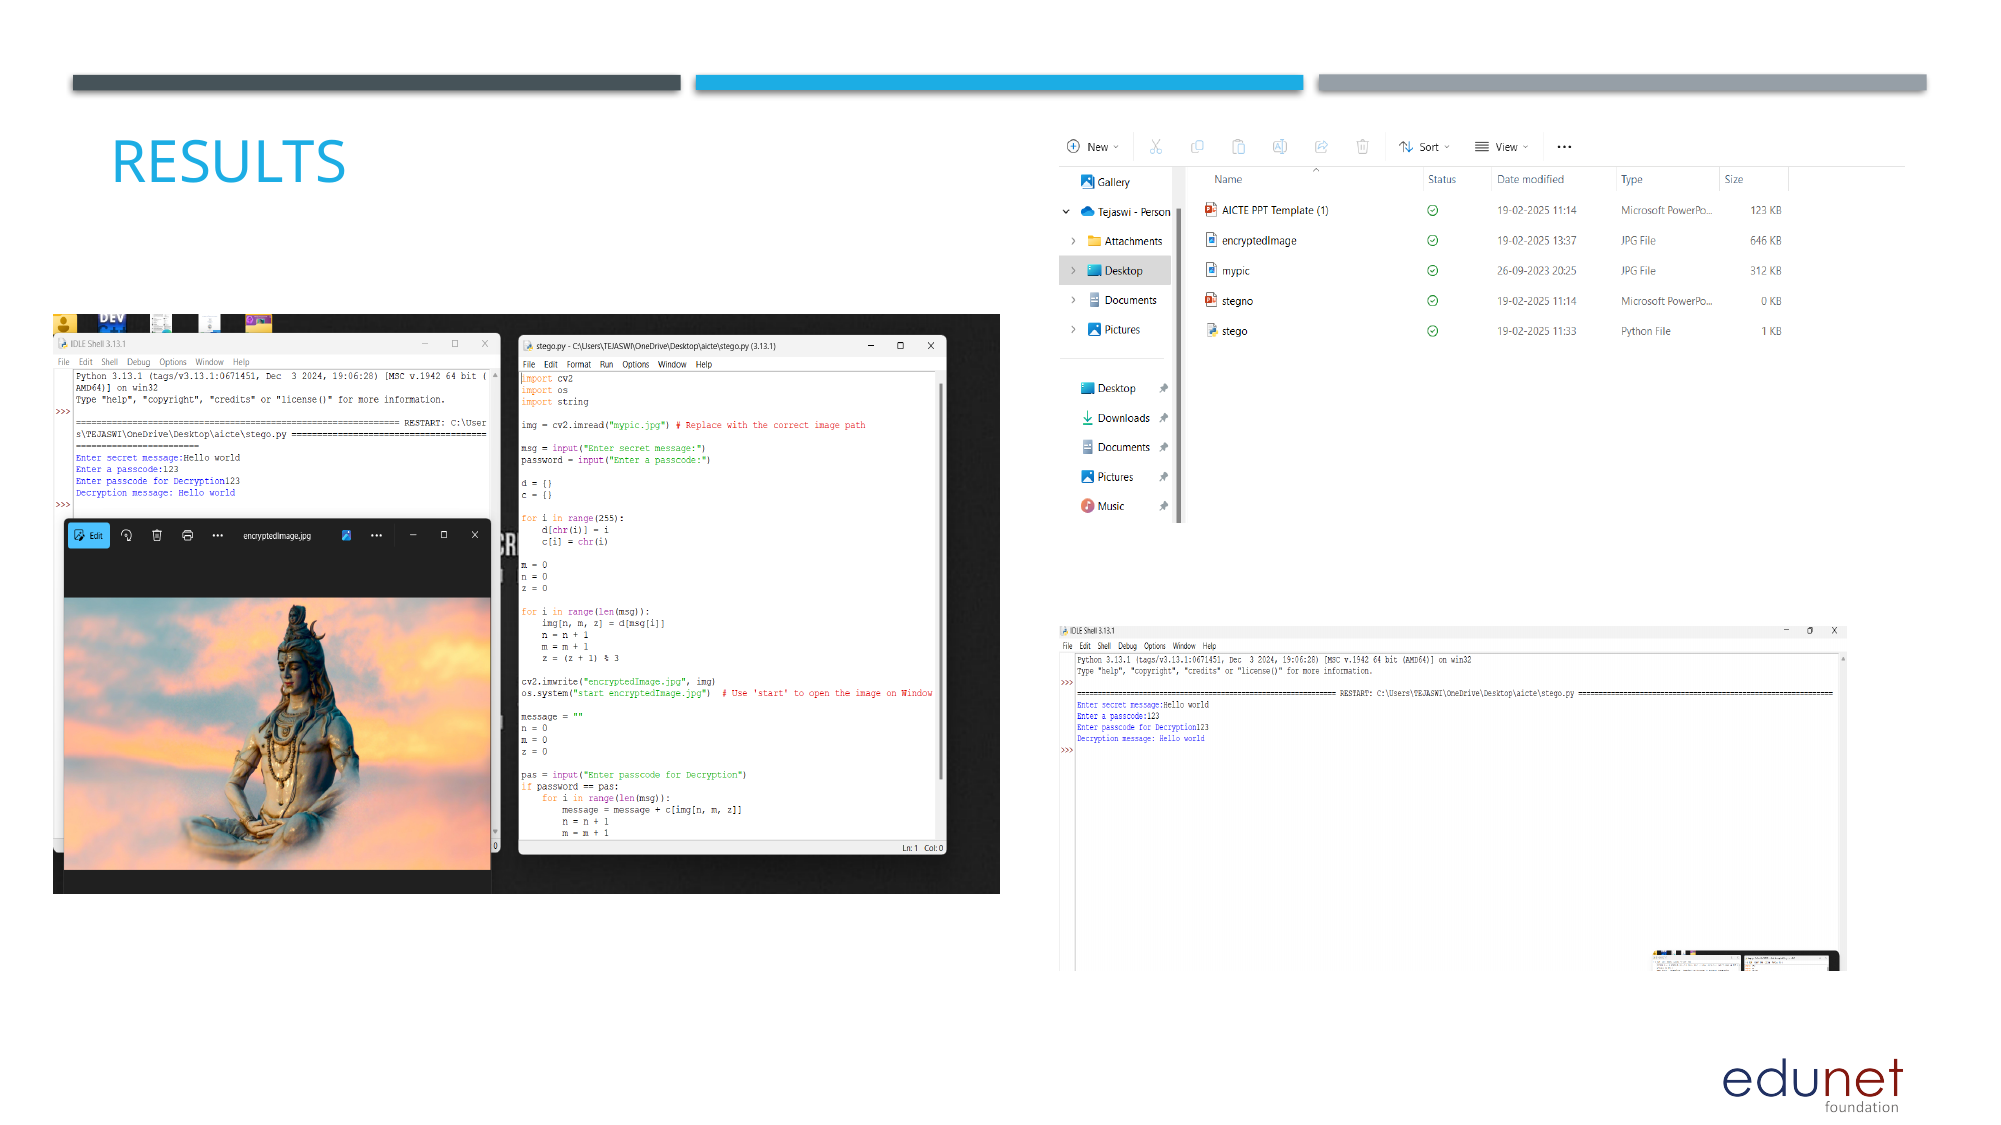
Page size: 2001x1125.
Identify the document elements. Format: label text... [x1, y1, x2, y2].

picture [1059, 626, 1848, 972]
picture [1719, 1056, 1905, 1116]
picture [1059, 130, 1906, 524]
title Results [95, 115, 1905, 203]
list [53, 313, 1001, 895]
